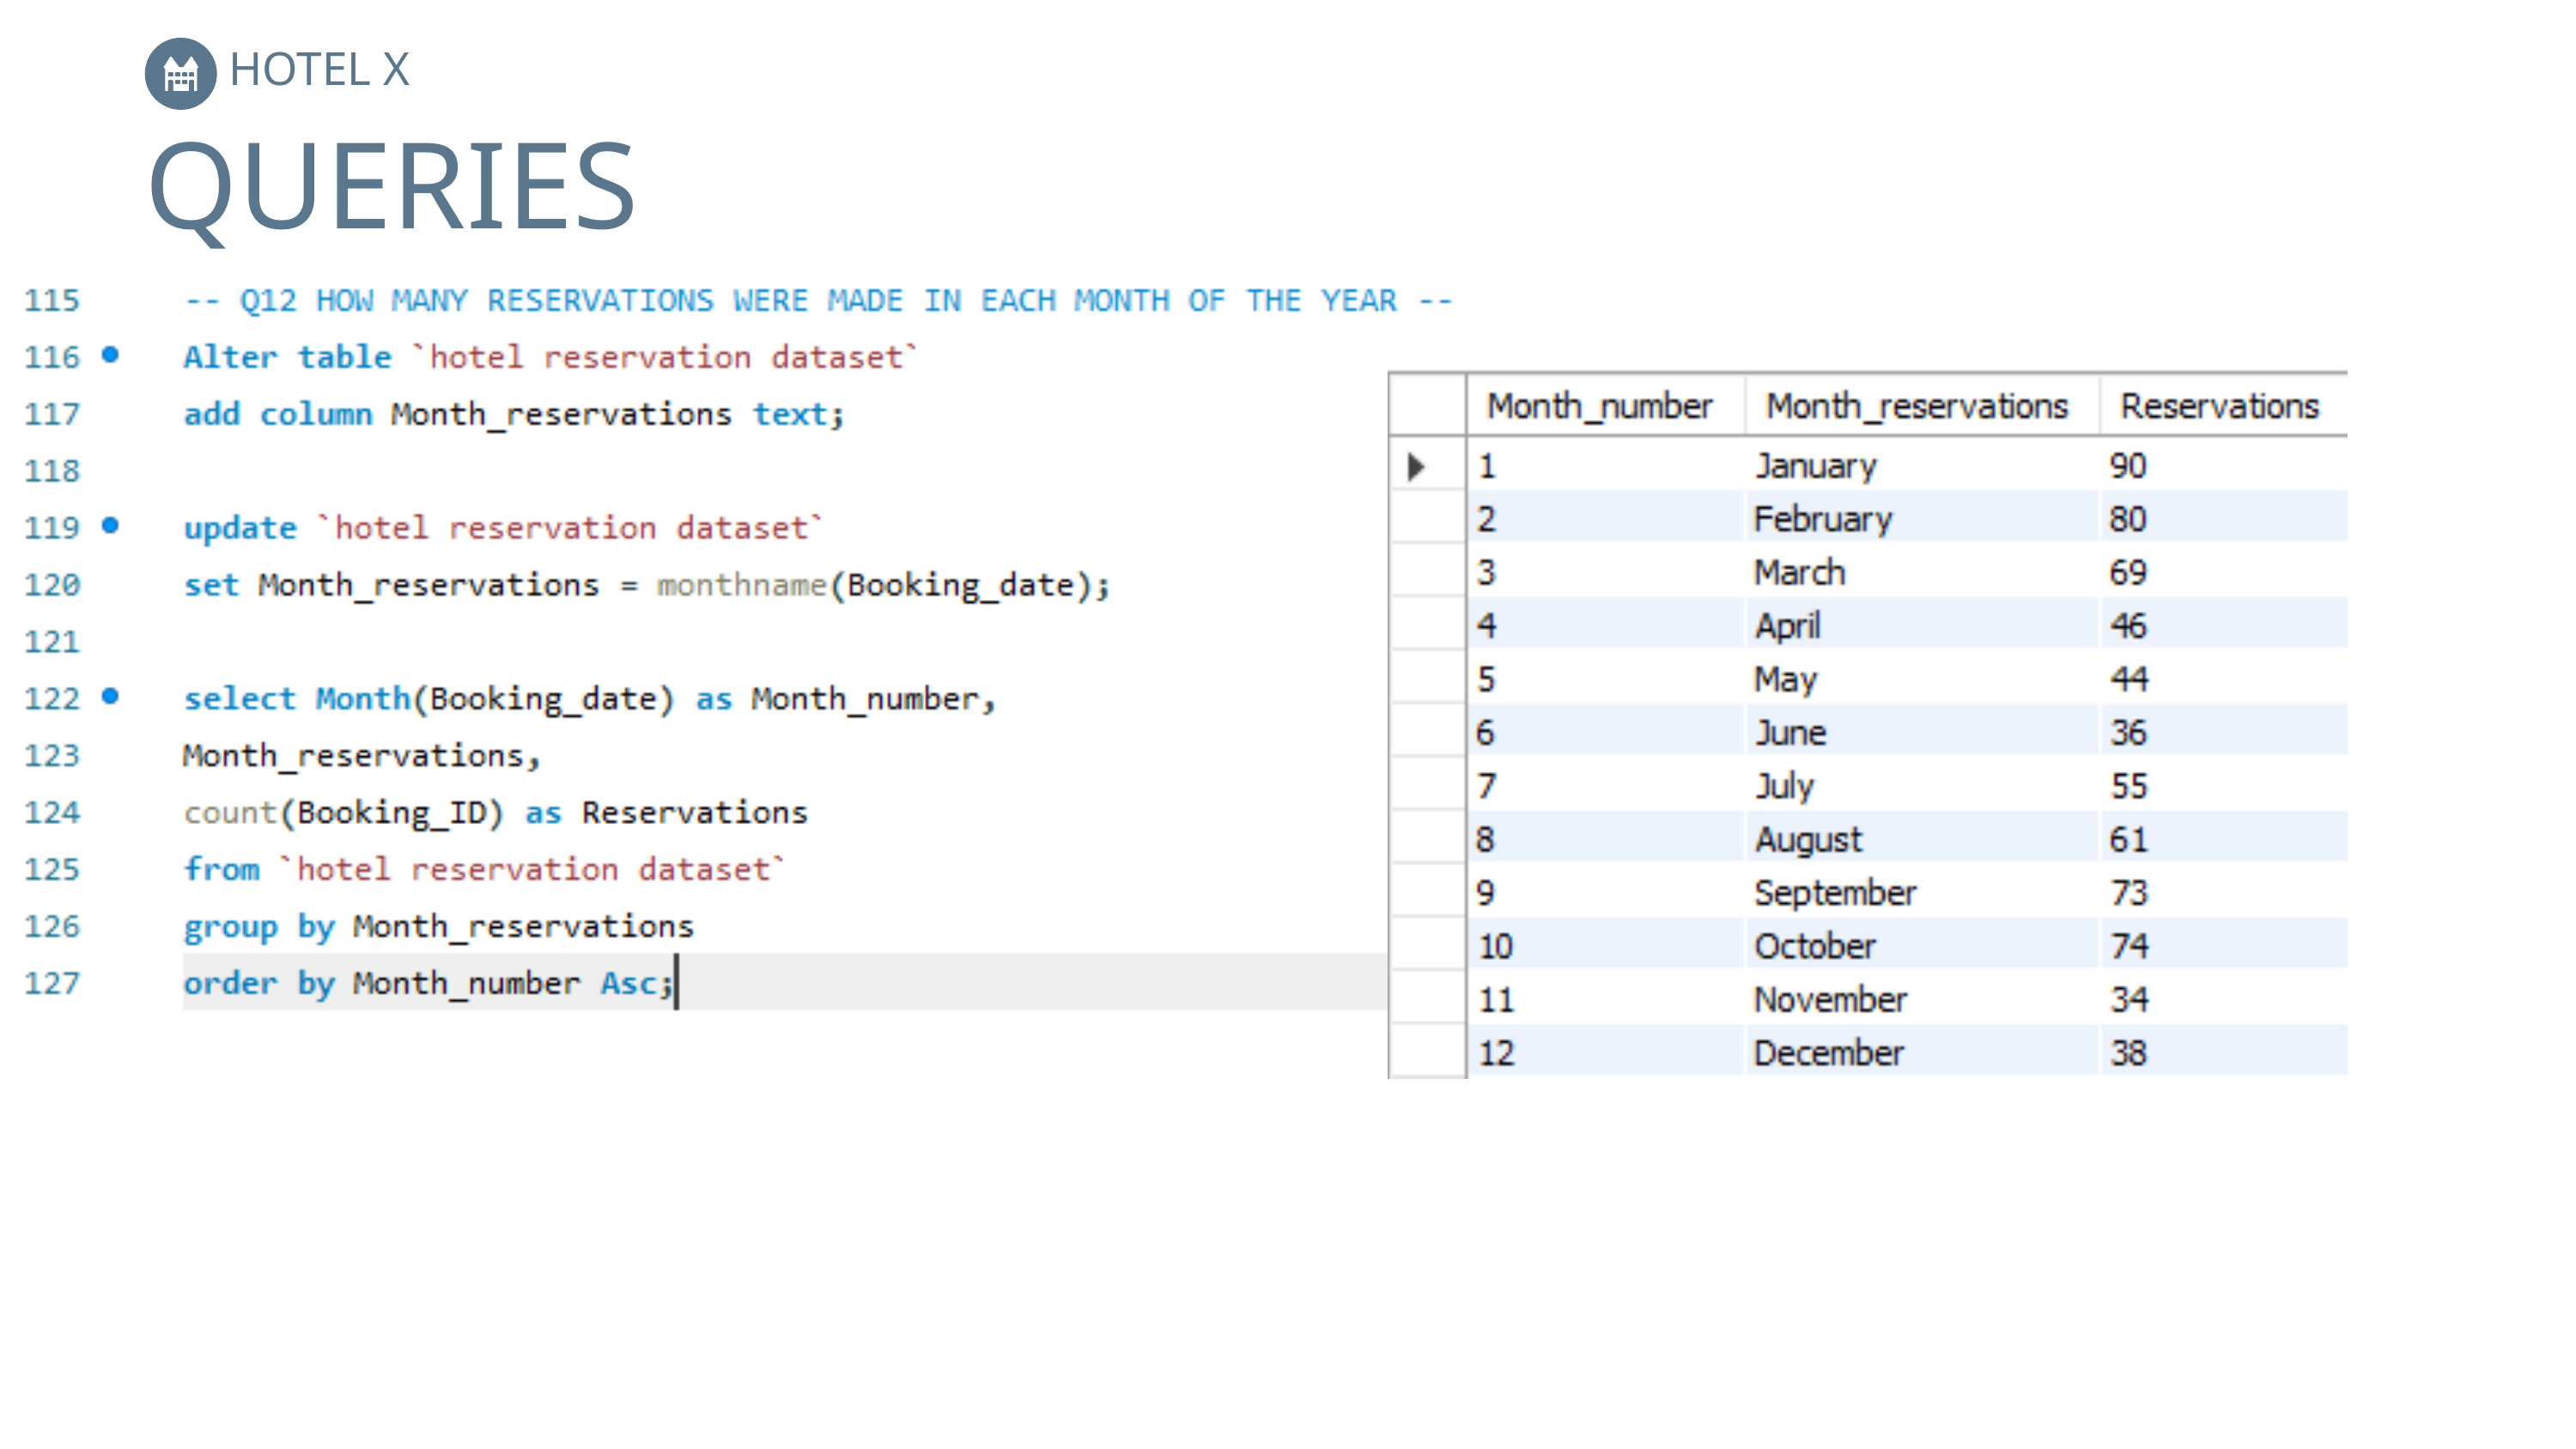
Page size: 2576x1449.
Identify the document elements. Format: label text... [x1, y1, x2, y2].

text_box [144, 37, 217, 111]
text_box HOTEL X [228, 31, 611, 95]
text_box QUERIES [144, 112, 1076, 252]
text_box [1388, 369, 2348, 1079]
text_box [0, 271, 1463, 1014]
